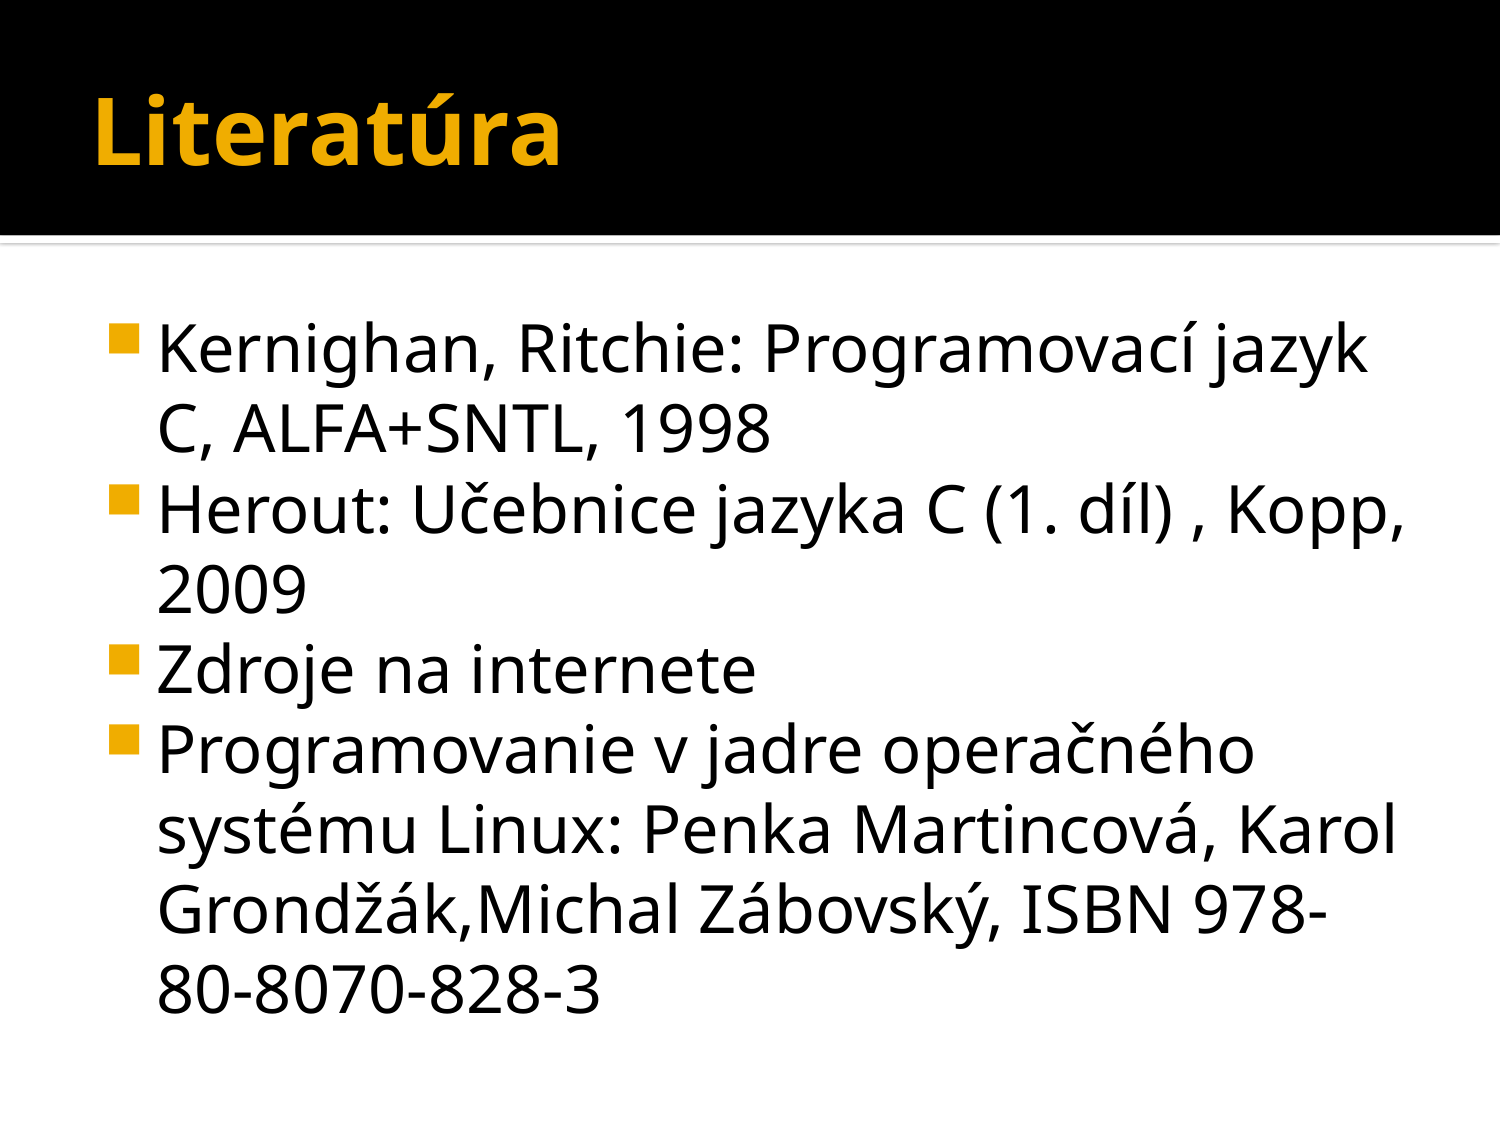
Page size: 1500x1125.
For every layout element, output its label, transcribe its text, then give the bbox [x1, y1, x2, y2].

list Kernighan, Ritchie: Programovací jazyk C, ALFA+SNTL, 1998 Herout: Učebnice jazyka C (1. díl) , Kopp, 2009 Zdroje na internete Programovanie v jadre operačného systému Linux: Penka Martincová, Karol Grondžák,Michal Zábovský, ISBN 978-80-8070-828-3 [75, 291, 1425, 1050]
title Literatúra [75, 25, 1425, 231]
